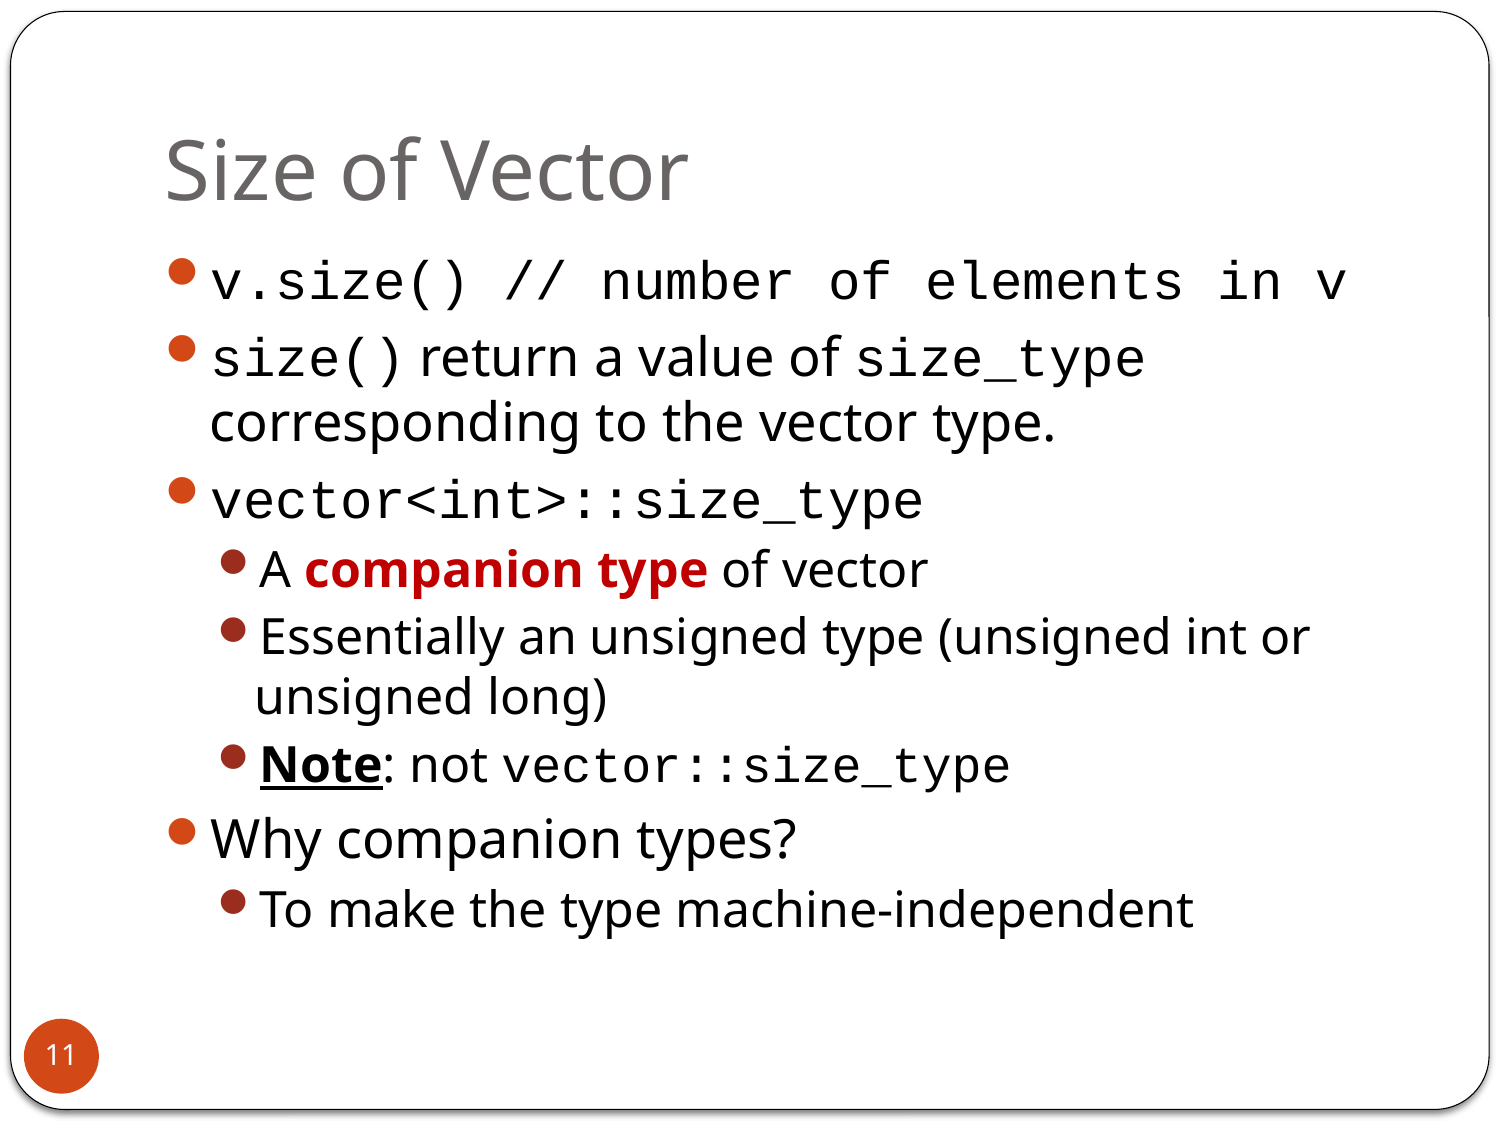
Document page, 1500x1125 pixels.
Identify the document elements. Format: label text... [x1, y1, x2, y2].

list v.size() // number of elements in v size() return a value of size_type corresponding to the vector type. vector<int>::size_type A companion type of vector Essentially an unsigned type (unsigned int or unsigned long) Note: not vector::size_type Why companion types? To make the type machine-independent [150, 237, 1425, 988]
title Size of Vector [150, 45, 1425, 233]
slide_number 11 [23, 1018, 99, 1094]
